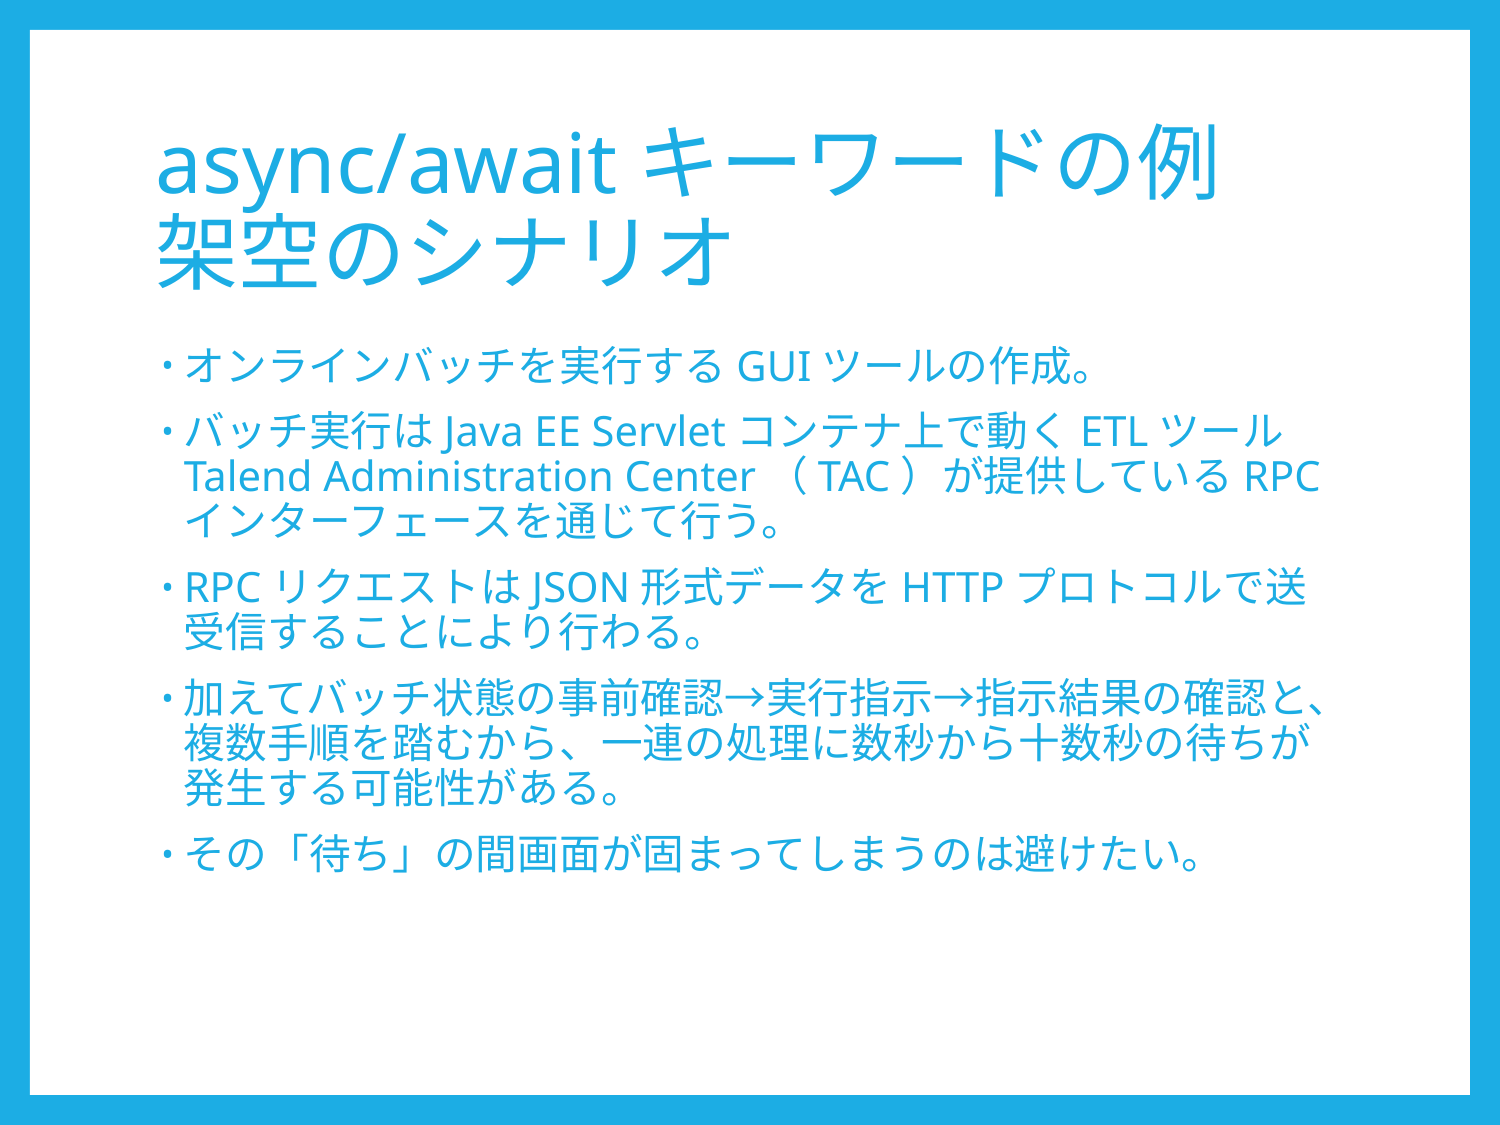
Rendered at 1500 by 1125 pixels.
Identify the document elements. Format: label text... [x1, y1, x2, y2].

title async/awaitキーワードの例 架空のシナリオ [140, 99, 1356, 323]
list オンラインバッチを実行するGUIツールの作成。 バッチ実行はJava EE Servletコンテナ上で動くETLツールTalend Administration Center（TAC）が提供しているRPCインターフェースを通じて行う。 RPCリクエストはJSON形式データをHTTPプロトコルで送受信することにより行わる。 加えてバッチ状態の事前確認→実行指示→指示結果の確認と、複数手順を踏むから、一連の処理に数秒から十数秒の待ちが発生する可能性がある。 その「待ち」の間画面が固まってしまうのは避けたい。 [140, 337, 1356, 1000]
